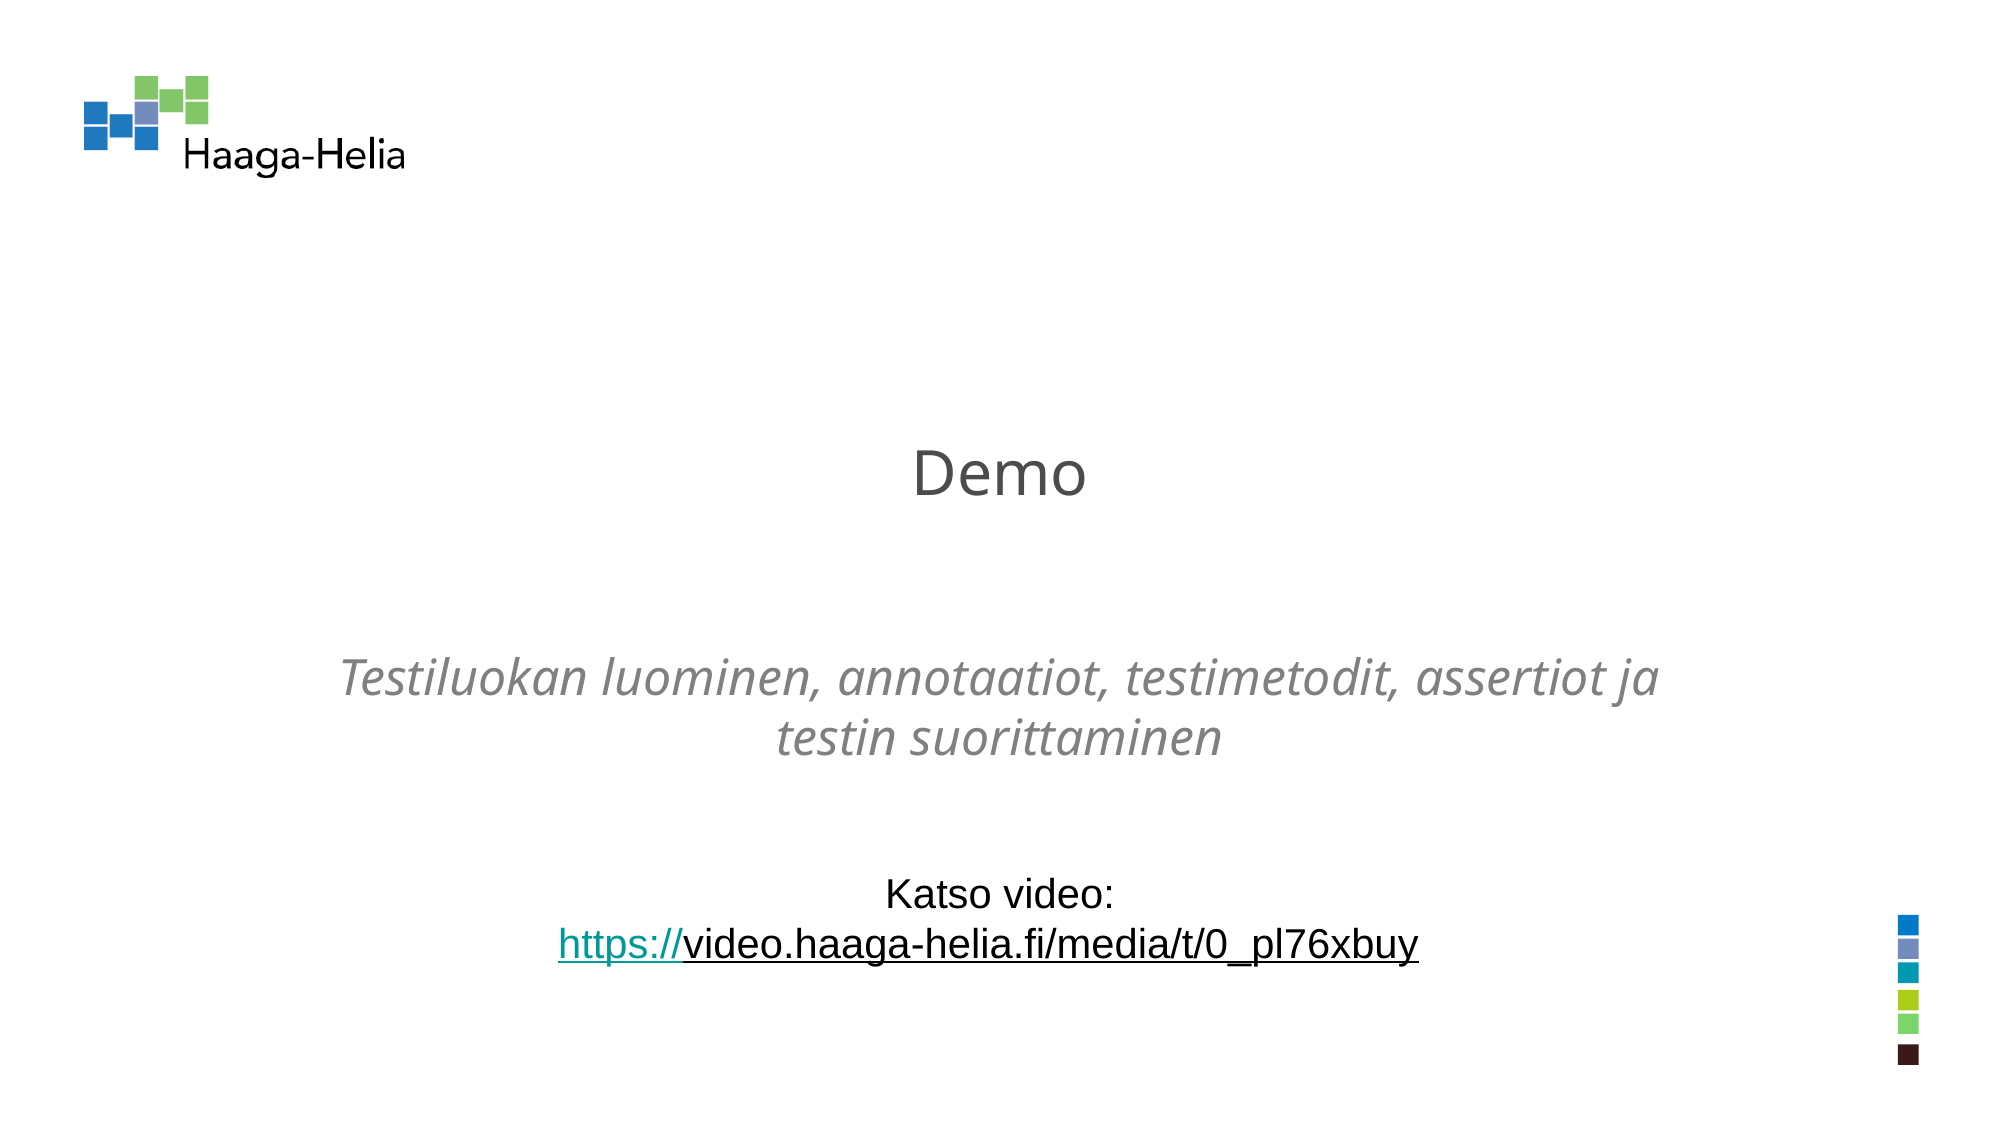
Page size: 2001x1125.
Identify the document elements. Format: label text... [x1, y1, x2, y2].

subtitle Testiluokan luominen, annotaatiot, testimetodit, assertiot ja testin suorittaminen [300, 637, 1700, 859]
text_box Katso video: https://video.haaga-helia.fi/media/t/0_pl76xbuy [0, 859, 2000, 975]
picture [84, 76, 404, 178]
title Demo [150, 349, 1850, 591]
